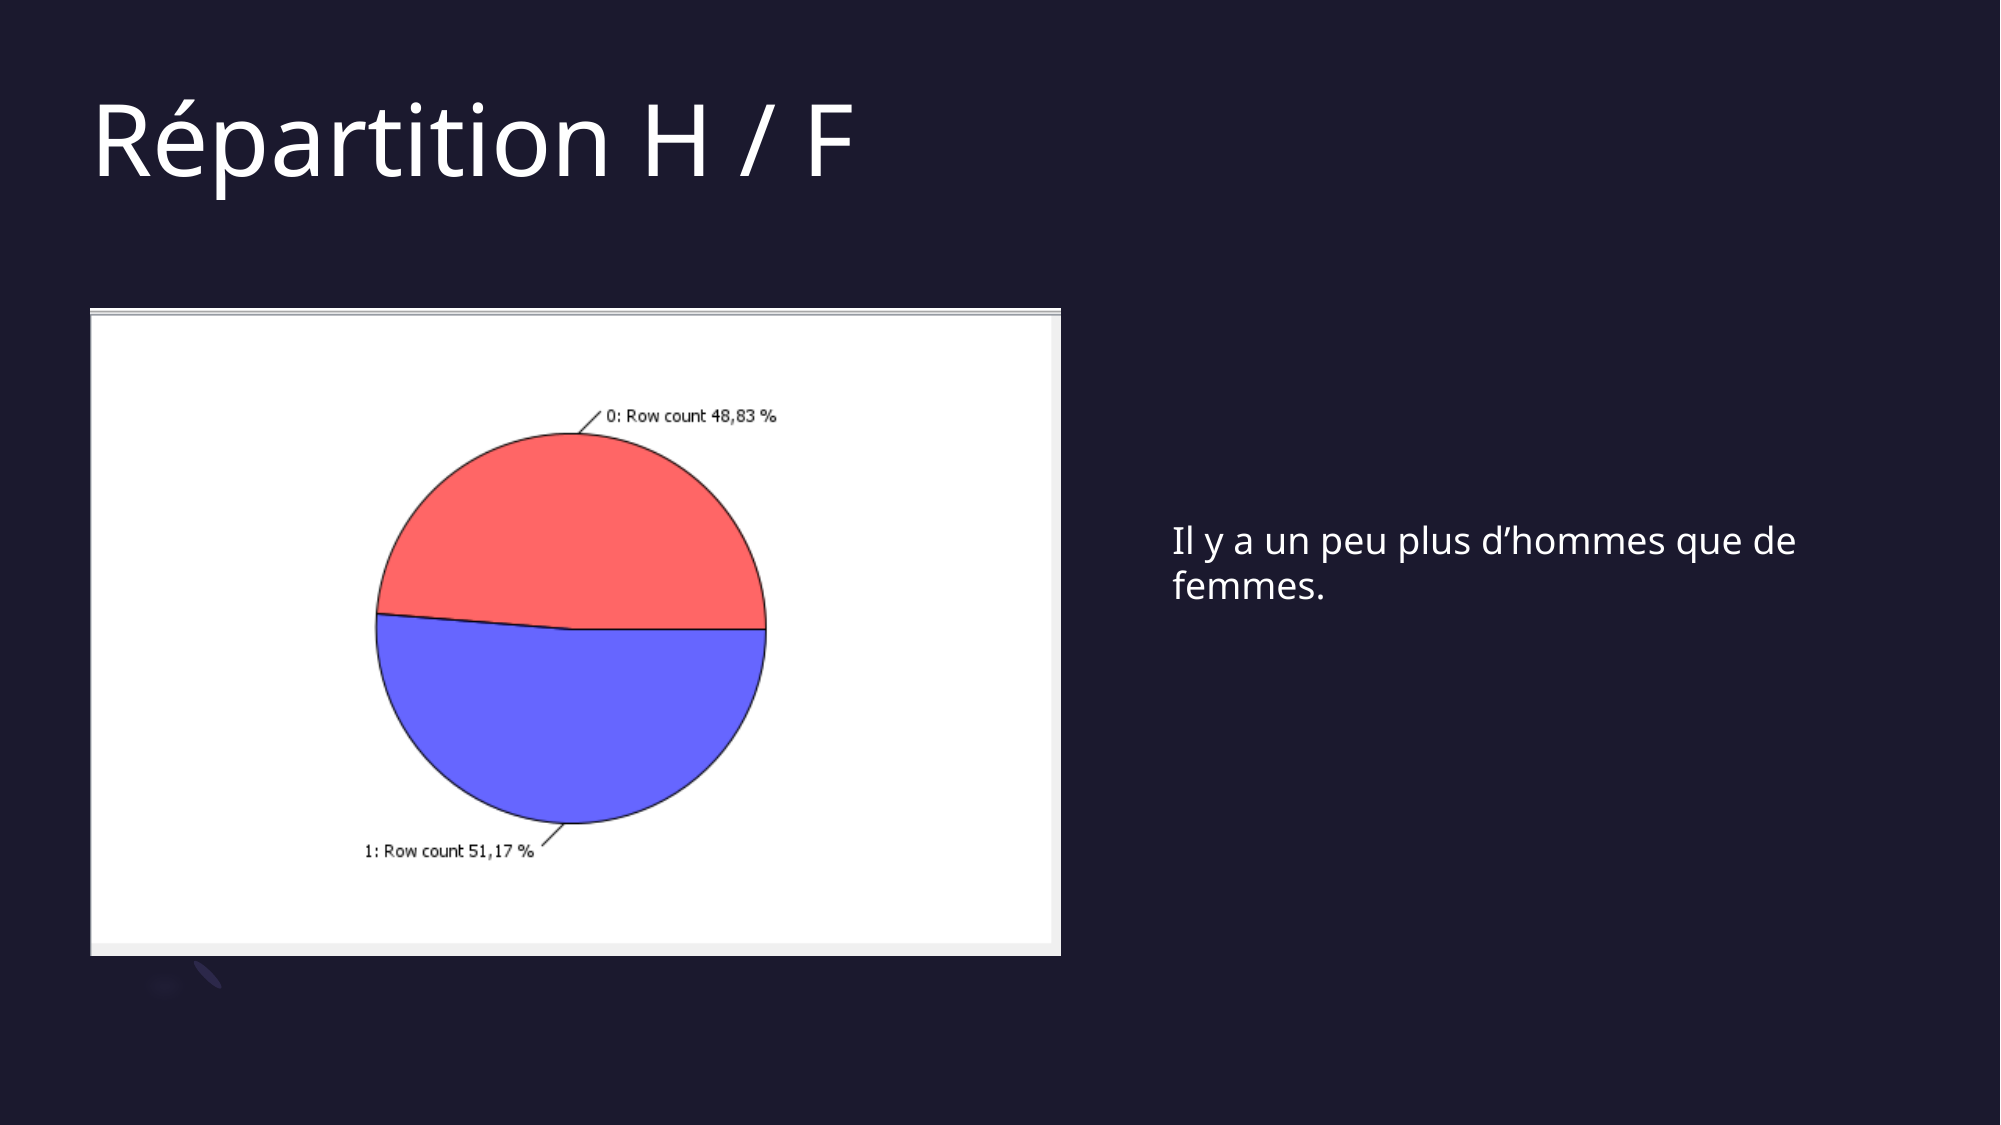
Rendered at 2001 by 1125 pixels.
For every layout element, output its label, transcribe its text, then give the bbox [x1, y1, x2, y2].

text_box Il y a un peu plus d’hommes que de femmes. [1157, 509, 1910, 615]
picture [90, 308, 1061, 956]
title Répartition H / F [90, 90, 1910, 309]
